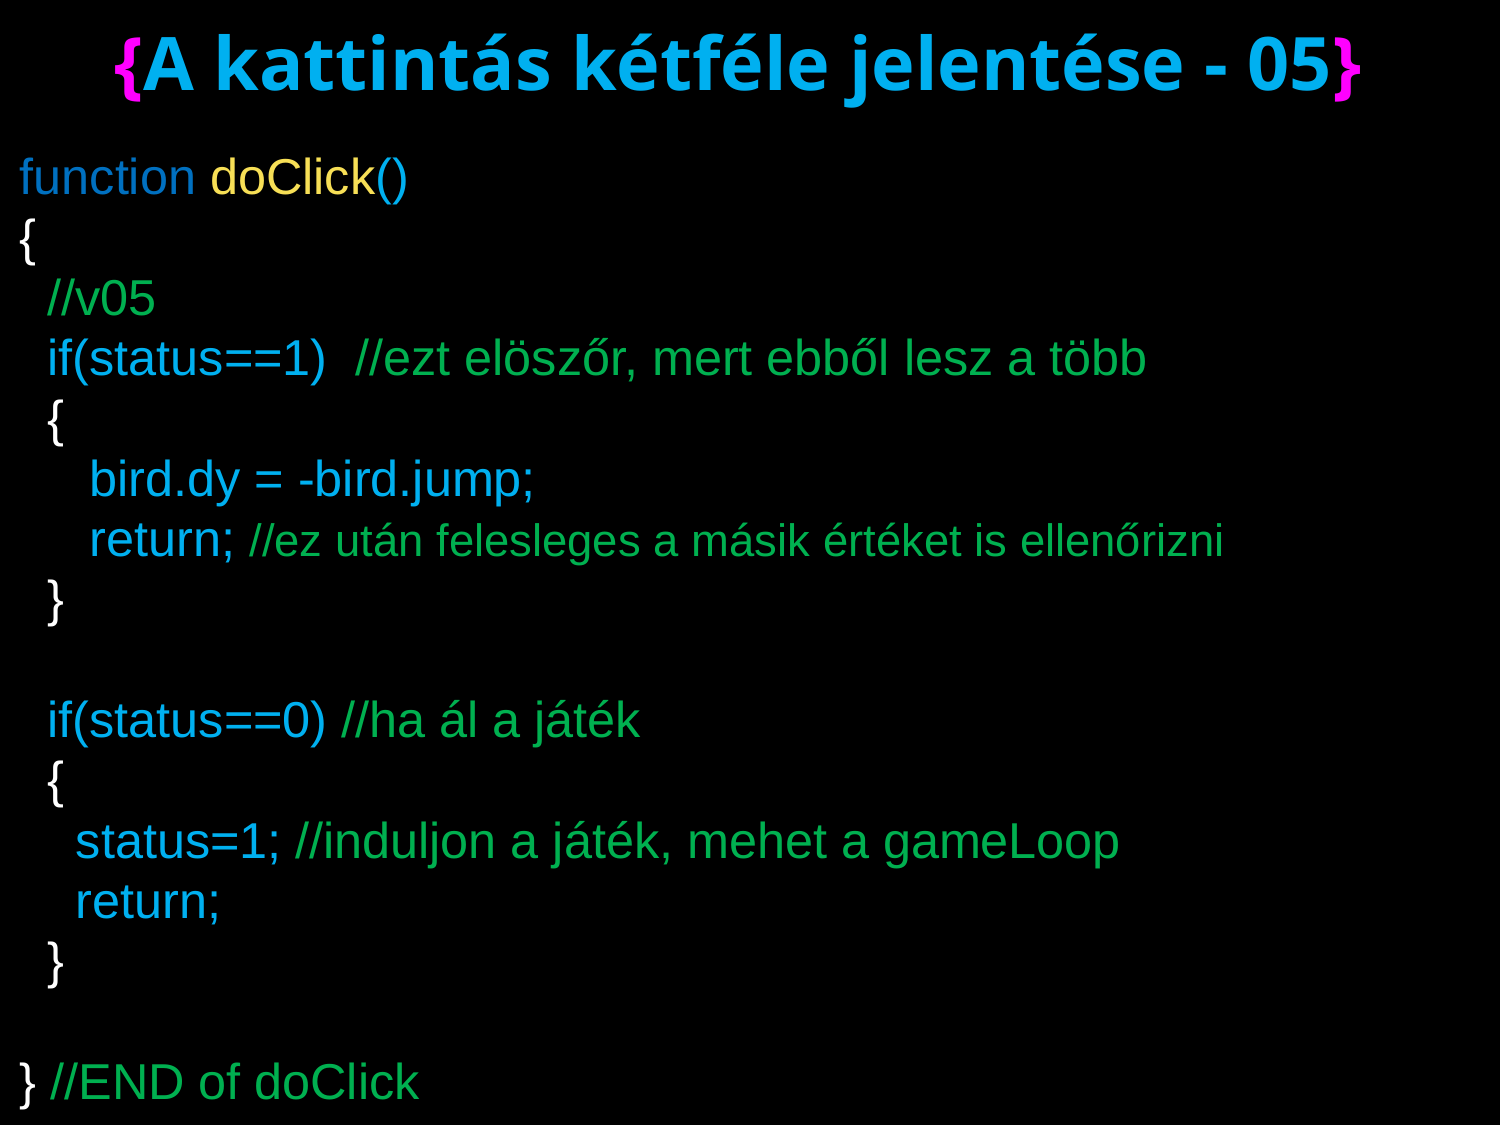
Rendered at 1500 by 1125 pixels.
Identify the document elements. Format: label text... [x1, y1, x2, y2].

list function doClick() { //v05 if(status==1) //ezt elöszőr, mert ebből lesz a több { bird.dy = -bird.jump; return; //ez után felesleges a másik értéket is ellenőrizni } if(status==0) //ha ál a játék { status=1; //induljon a játék, mehet a gameLoop return; } } //END of doClick [0, 137, 1500, 1125]
title {A kattintás kétféle jelentése - 05} [100, 0, 1376, 137]
